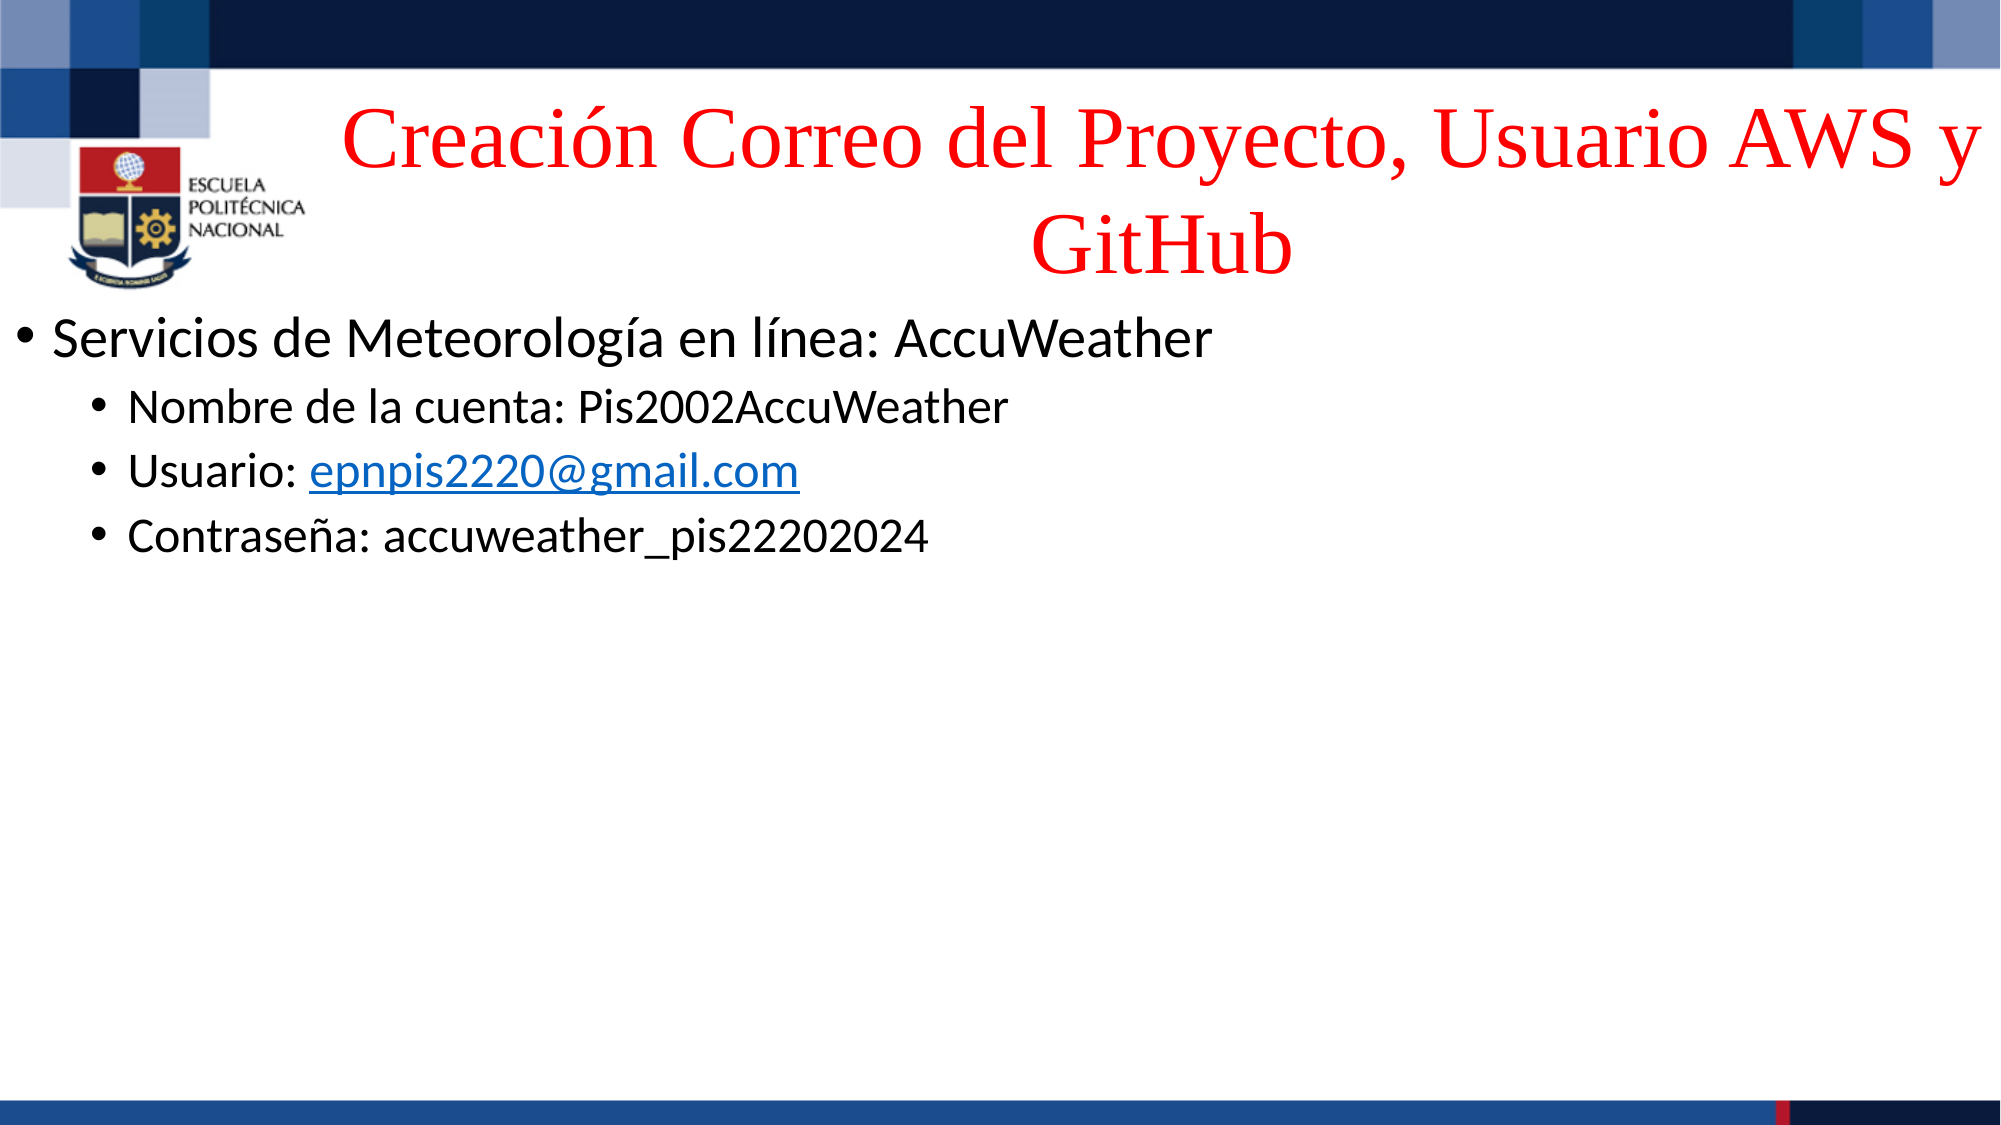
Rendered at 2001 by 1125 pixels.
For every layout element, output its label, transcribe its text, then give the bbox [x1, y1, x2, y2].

picture [0, 0, 2001, 1125]
title Creación Correo del Proyecto, Usuario AWS y GitHub [325, 71, 2000, 299]
text_box Servicios de Meteorología en línea: AccuWeather Nombre de la cuenta: Pis2002AccuWeather Usuario: epnpis2220@gmail.com Contraseña: accuweather_pis22202024 [0, 299, 2000, 1103]
